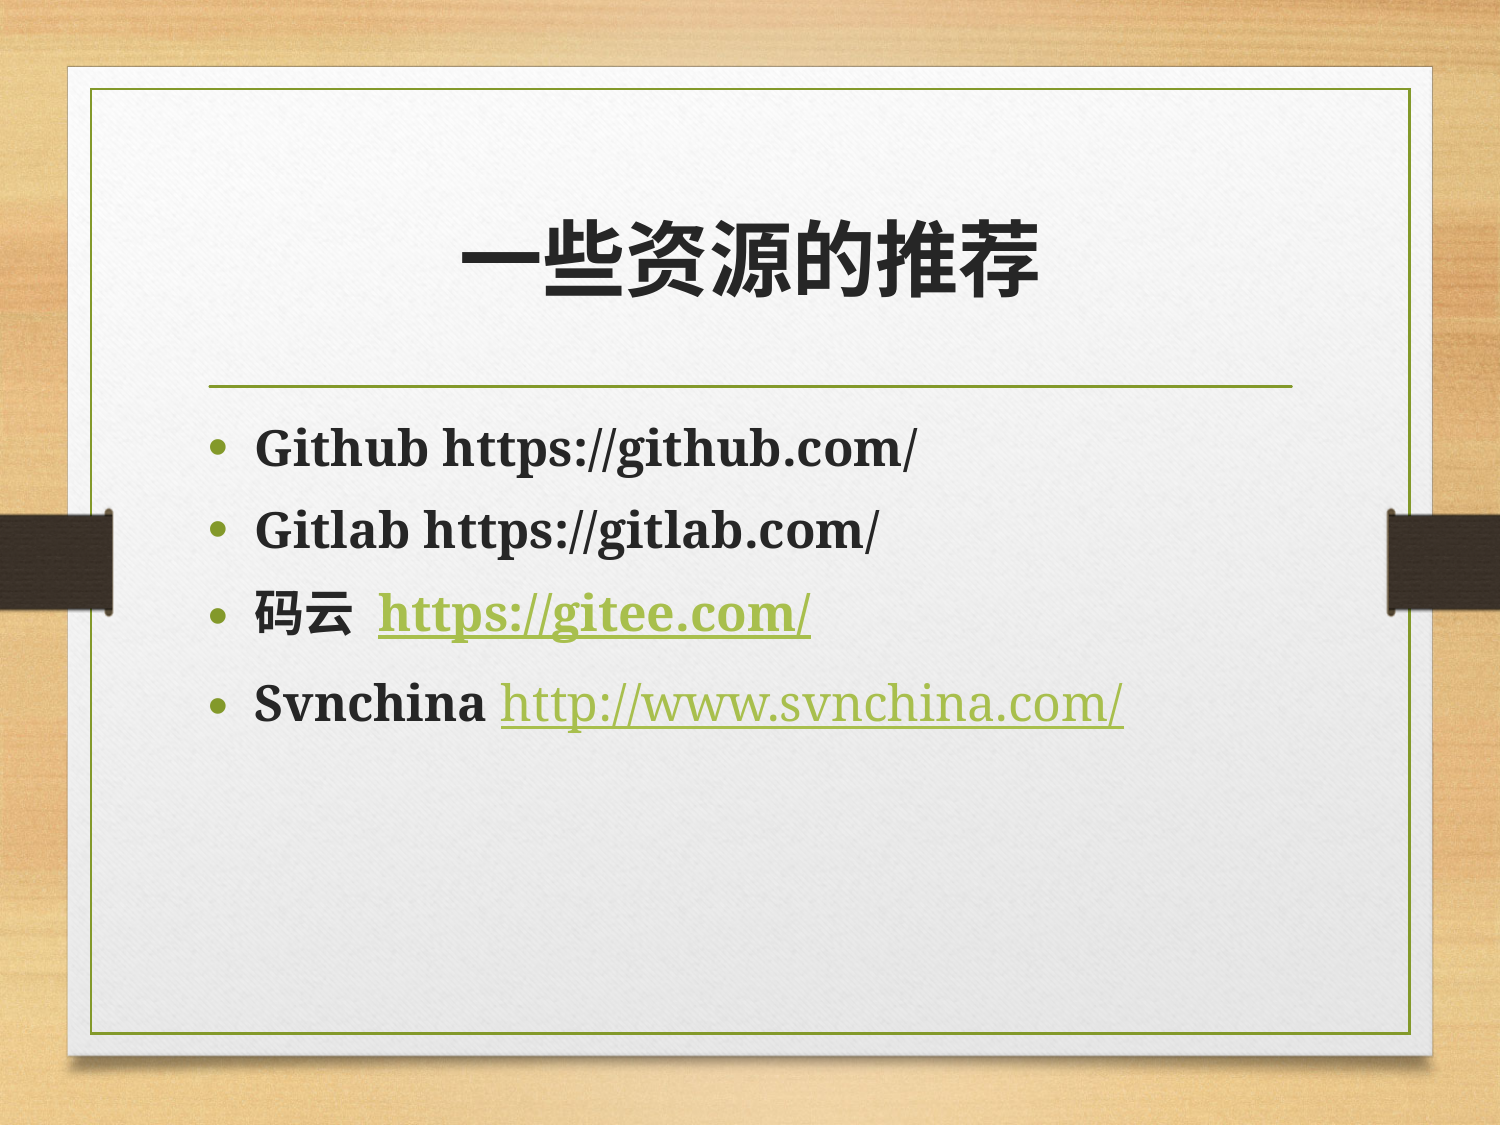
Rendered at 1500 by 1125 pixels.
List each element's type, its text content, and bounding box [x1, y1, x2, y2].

list Github https://github.com/ Gitlab https://gitlab.com/ 码云 https://gitee.com/ Svnchina http://www.svnchina.com/ [192, 408, 1309, 974]
title 一些资源的推荐 [192, 150, 1309, 364]
picture [0, 0, 1500, 1125]
